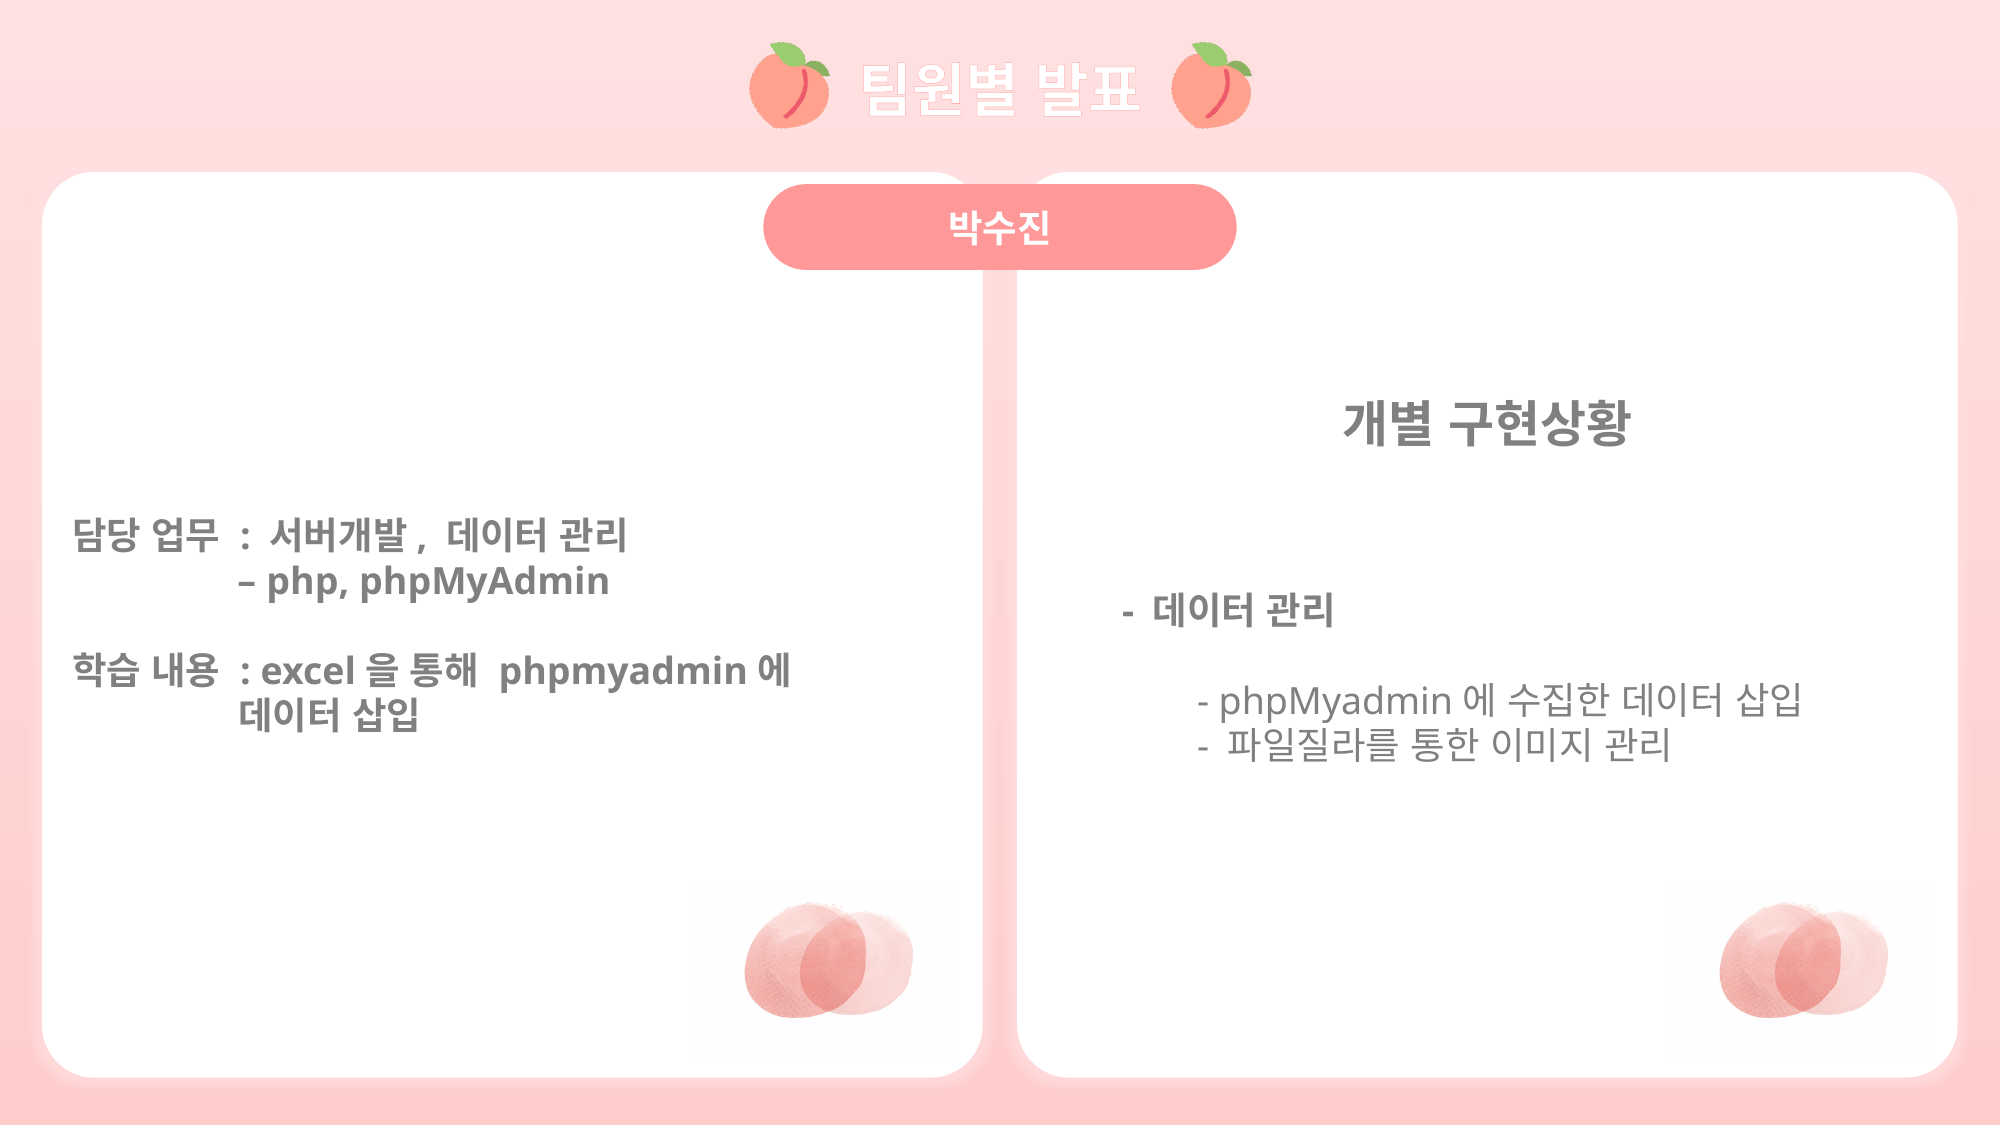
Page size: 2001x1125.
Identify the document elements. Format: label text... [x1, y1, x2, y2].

text_box 개별 구현상황 - 데이터 관리 - phpMyadmin에 수집한 데이터 삽입 - 파일질라를 통한 이미지 관리 [1016, 170, 1959, 1079]
picture [1666, 880, 1933, 1058]
picture [748, 48, 830, 129]
text_box 담당 업무 : 서버개발, 데이터 관리 – php, phpMyAdmin 학습 내용 : excel을 통해 phpmyadmin에 데이터 삽입 [41, 170, 984, 1079]
text_box 박수진 [762, 183, 1238, 271]
picture [1170, 48, 1252, 129]
text_box 팀원별 발표 [843, 45, 1157, 131]
picture [691, 880, 958, 1058]
